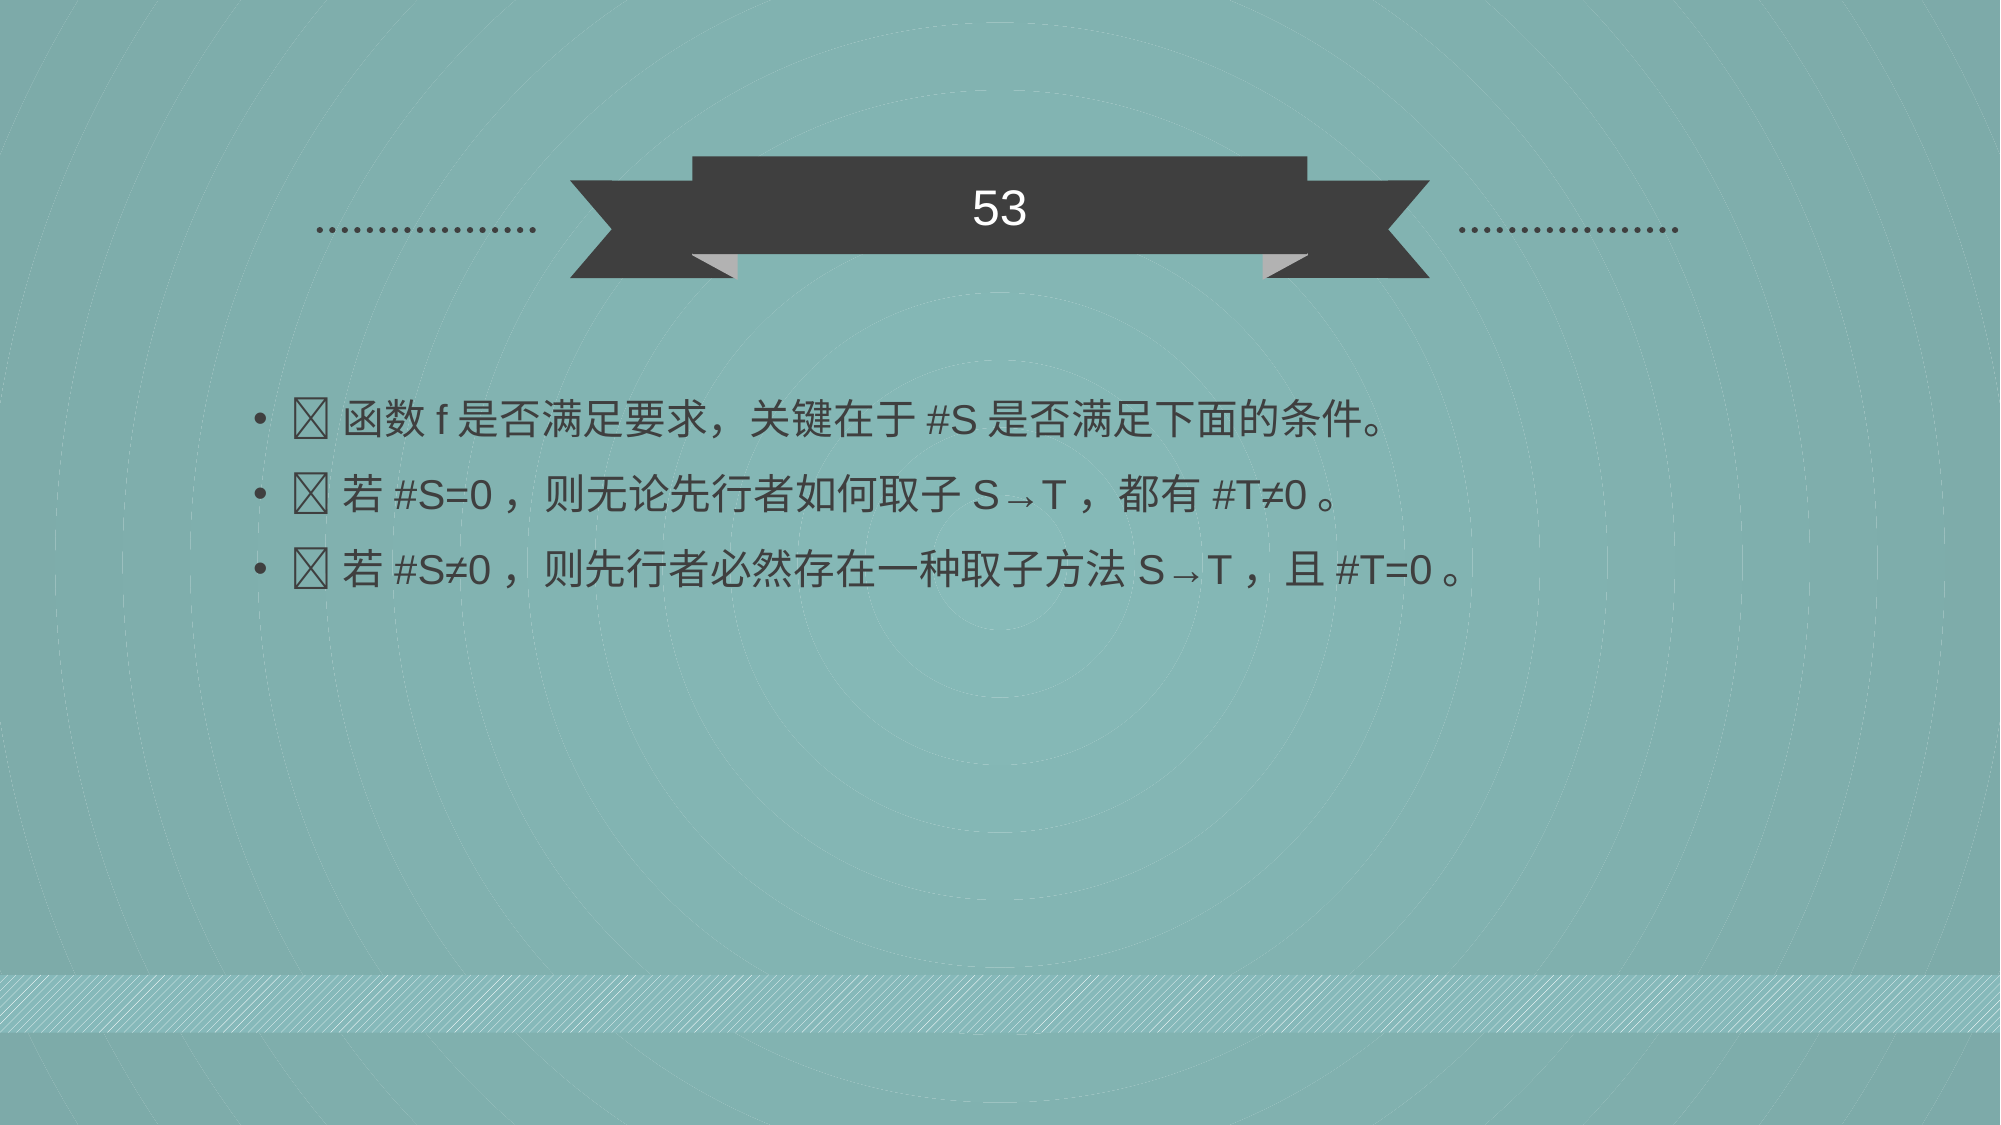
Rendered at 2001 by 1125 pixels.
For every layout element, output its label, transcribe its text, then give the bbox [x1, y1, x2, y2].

text_box [1262, 254, 1309, 280]
text_box [0, 974, 2000, 1034]
text_box [1267, 179, 1433, 280]
text_box [567, 179, 734, 280]
text_box 53 [691, 155, 1308, 255]
text_box 函数f是否满足要求，关键在于#S是否满足下面的条件。 若#S=0，则无论先行者如何取子S→T，都有#T≠0。 若#S≠0，则先行者必然存在一种取子方法S→T，且#T=0。 [238, 380, 1762, 639]
text_box [691, 255, 738, 280]
